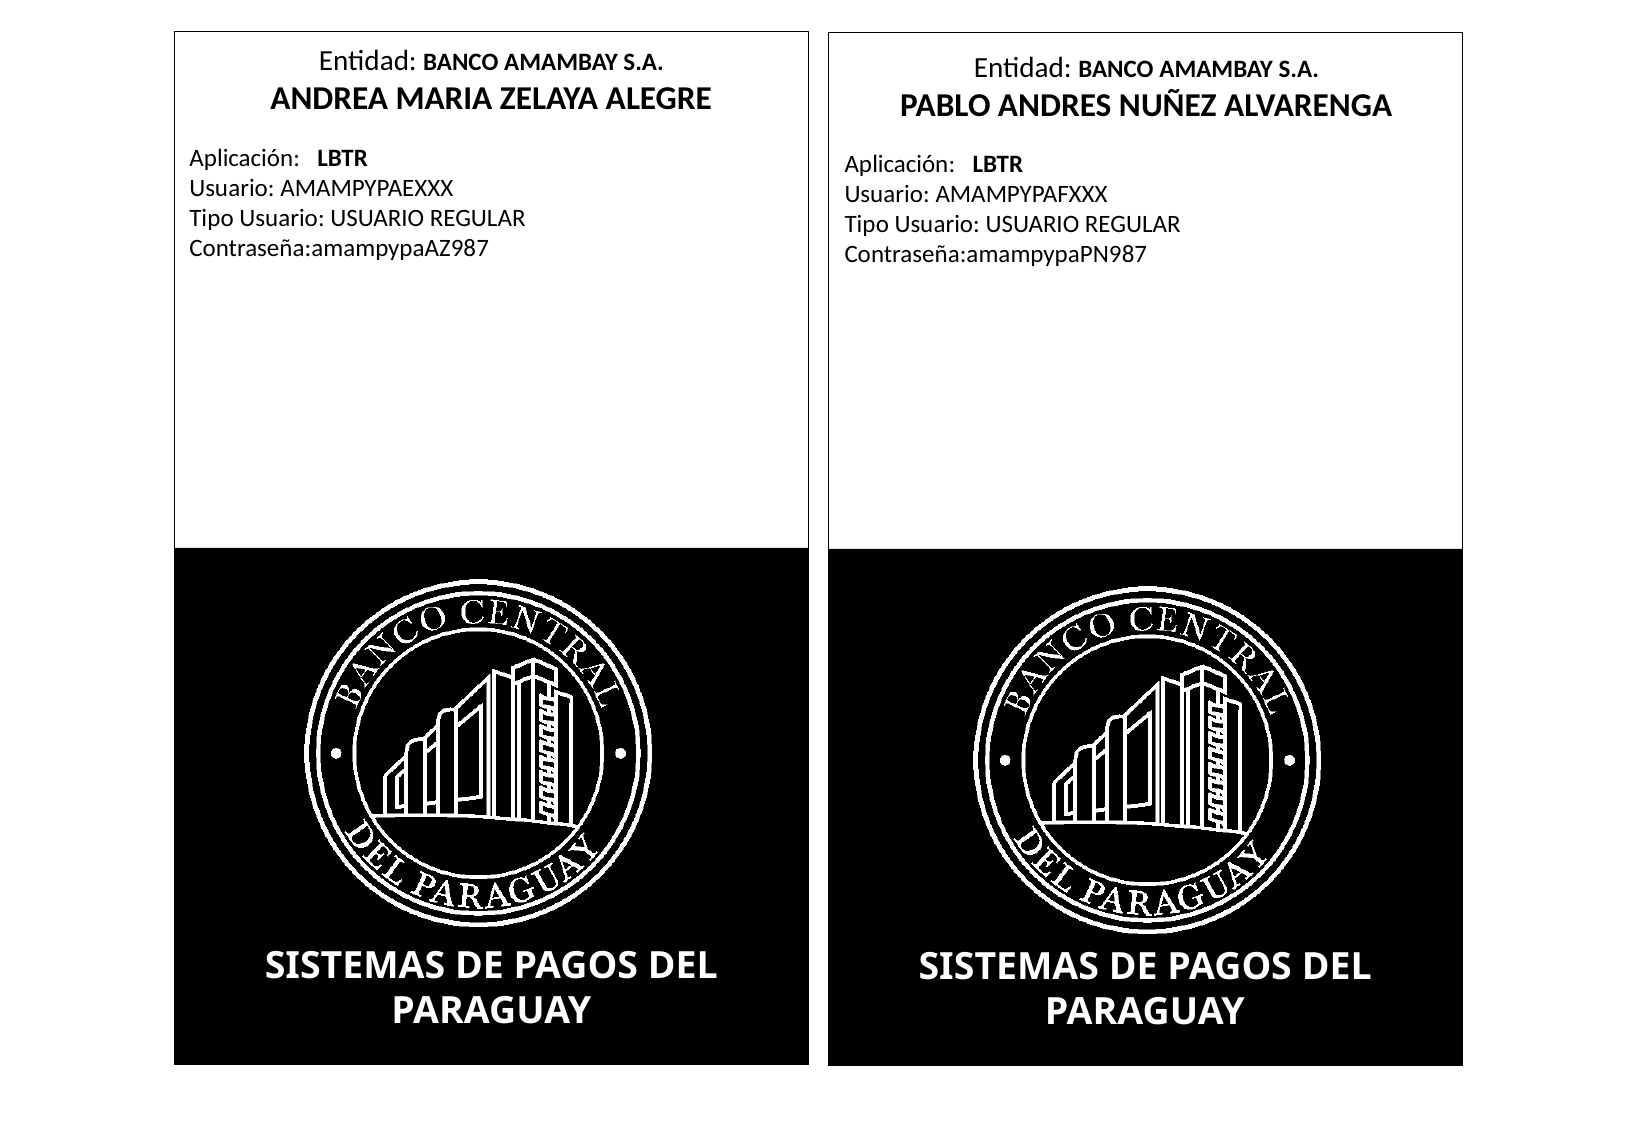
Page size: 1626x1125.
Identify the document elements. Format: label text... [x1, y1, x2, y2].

text_box SISTEMAS DE PAGOS DEL PARAGUAY [826, 551, 1464, 1068]
text_box [173, 29, 811, 550]
text_box [826, 30, 1464, 551]
picture [304, 578, 653, 927]
text_box SISTEMAS DE PAGOS DEL PARAGUAY [173, 550, 811, 1067]
text_box Entidad: BANCO AMAMBAY S.A. ANDREA MARIA ZELAYA ALEGRE Aplicación: LBTR Usuario: AMAMPYPAEXXX Tipo Usuario: USUARIO REGULAR Contraseña:amampypaAZ987 [174, 34, 809, 329]
picture [972, 585, 1321, 934]
text_box Entidad: BANCO AMAMBAY S.A. PABLO ANDRES NUÑEZ ALVARENGA Aplicación: LBTR Usuario: AMAMPYPAFXXX Tipo Usuario: USUARIO REGULAR Contraseña:amampypaPN987 [829, 40, 1464, 275]
